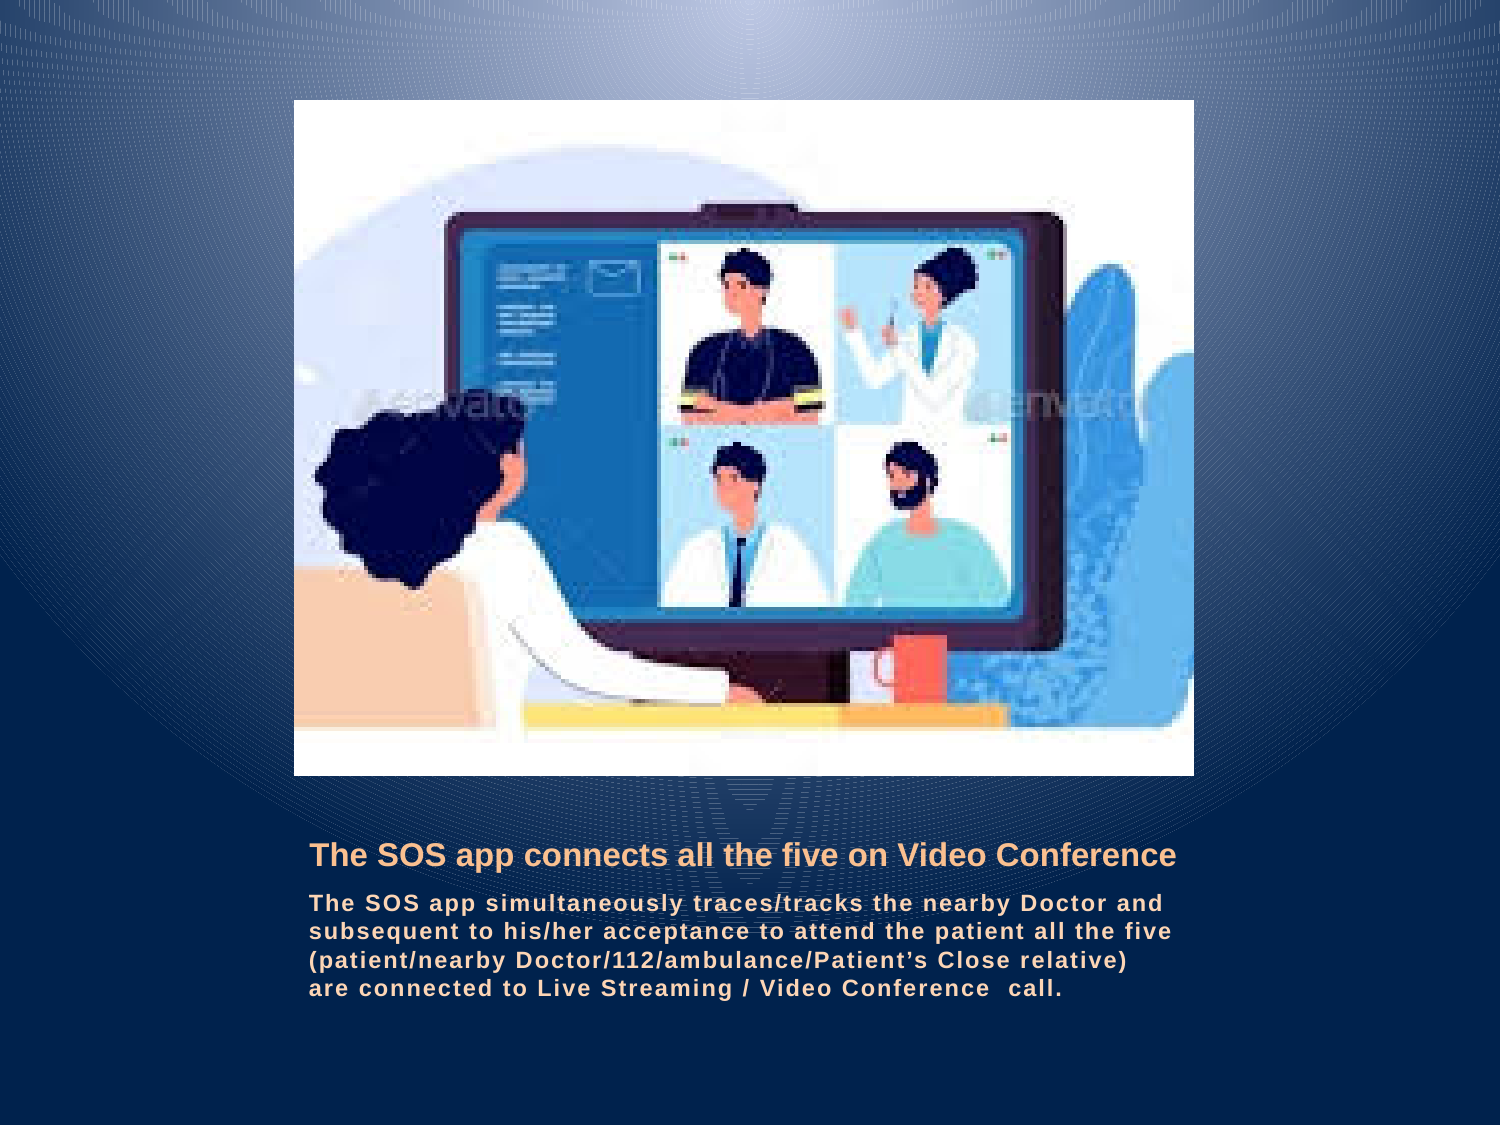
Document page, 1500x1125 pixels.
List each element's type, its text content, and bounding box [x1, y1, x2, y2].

picture [293, 100, 1195, 776]
list The SOS app simultaneously traces/tracks the nearby Doctor and subsequent to his/her acceptance to attend the patient all the five (patient/nearby Doctor/112/ambulance/Patient’s Close relative) are connected to Live Streaming / Video Conference call. [294, 880, 1194, 1013]
title The SOS app connects all the five on Video Conference [294, 787, 1194, 880]
